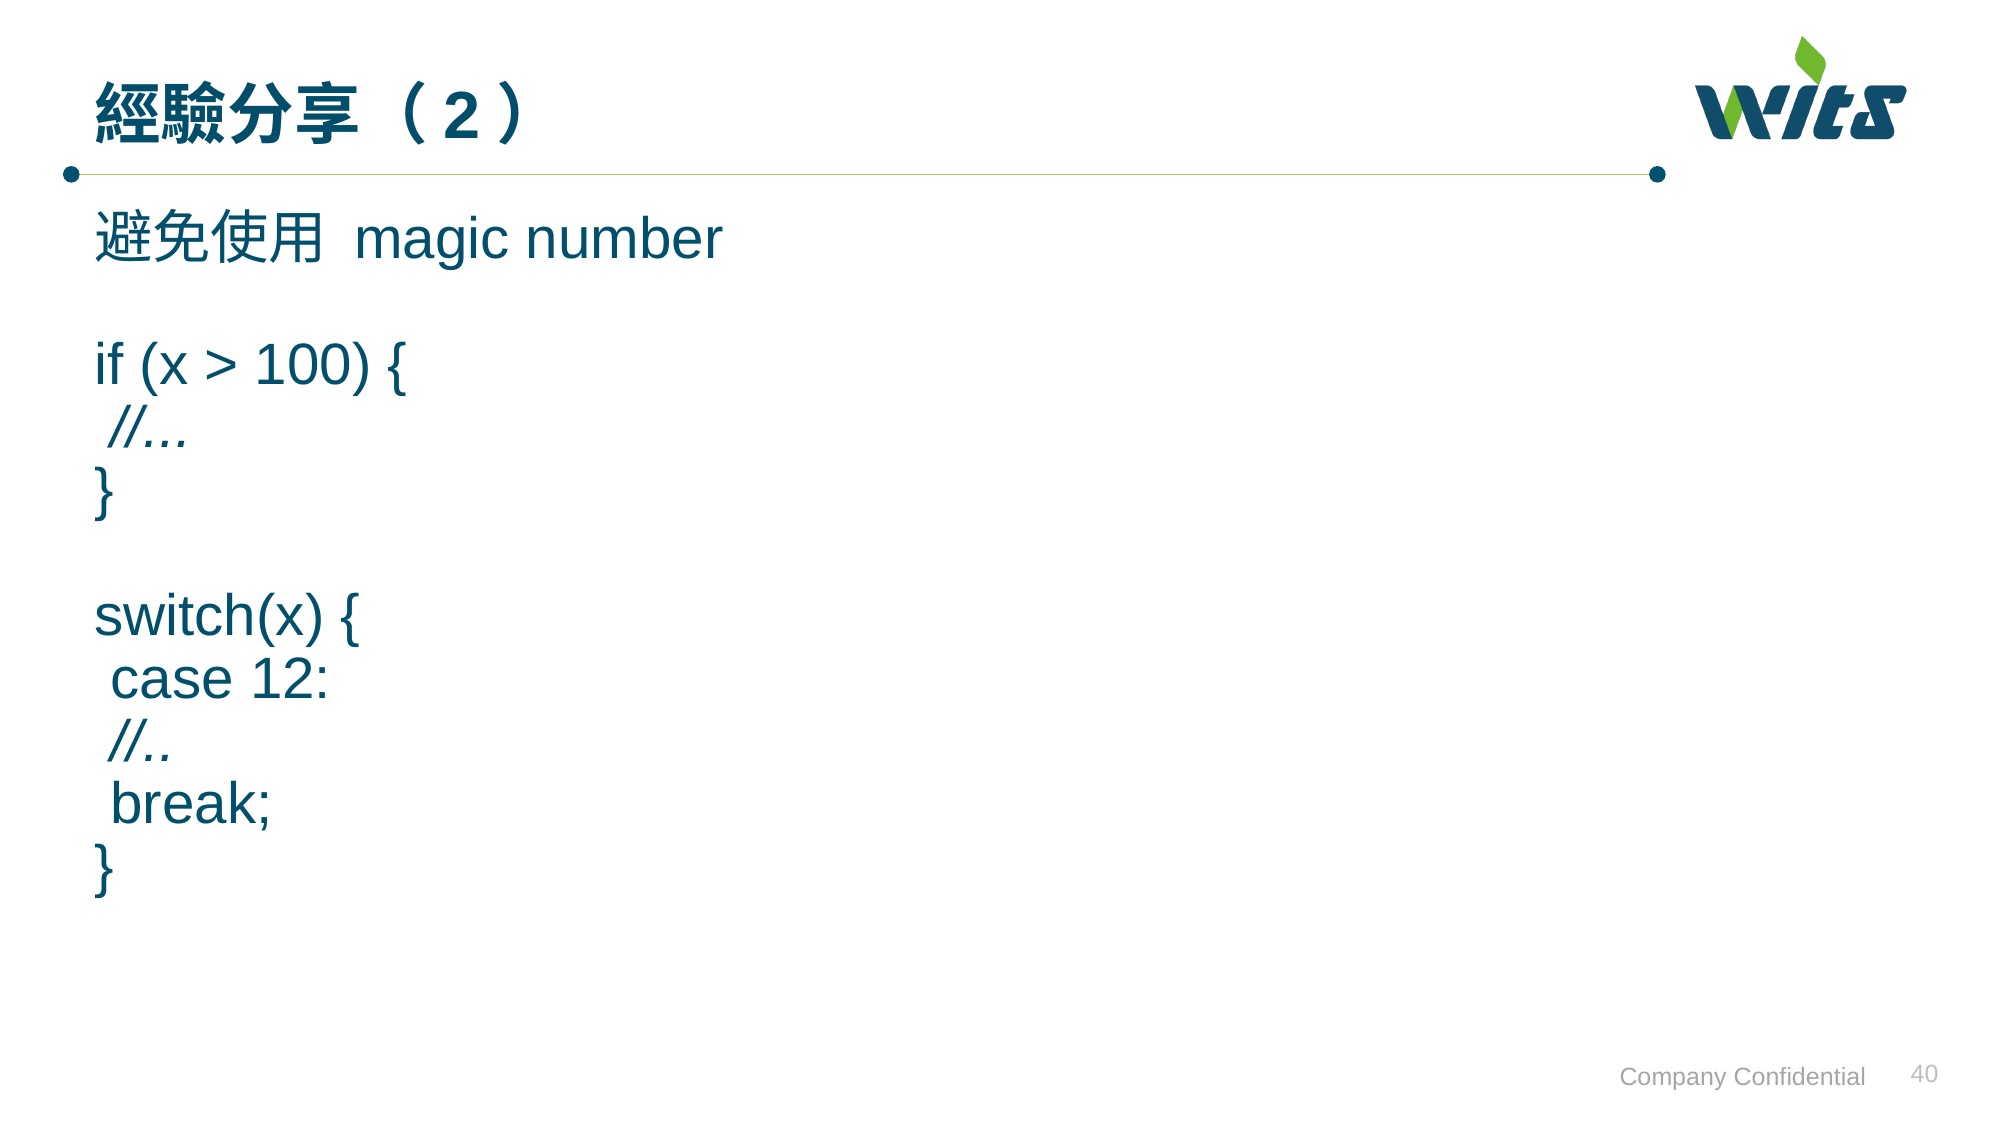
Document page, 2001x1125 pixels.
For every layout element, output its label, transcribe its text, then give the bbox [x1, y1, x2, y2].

title 經驗分享（2） [79, 49, 1657, 161]
list 避免使用 magic number if (x > 100) { //... } switch(x) { case 12: //.. break; } [79, 200, 1863, 1014]
slide_number 40 [1503, 1042, 1954, 1103]
picture [1616, 0, 1983, 208]
